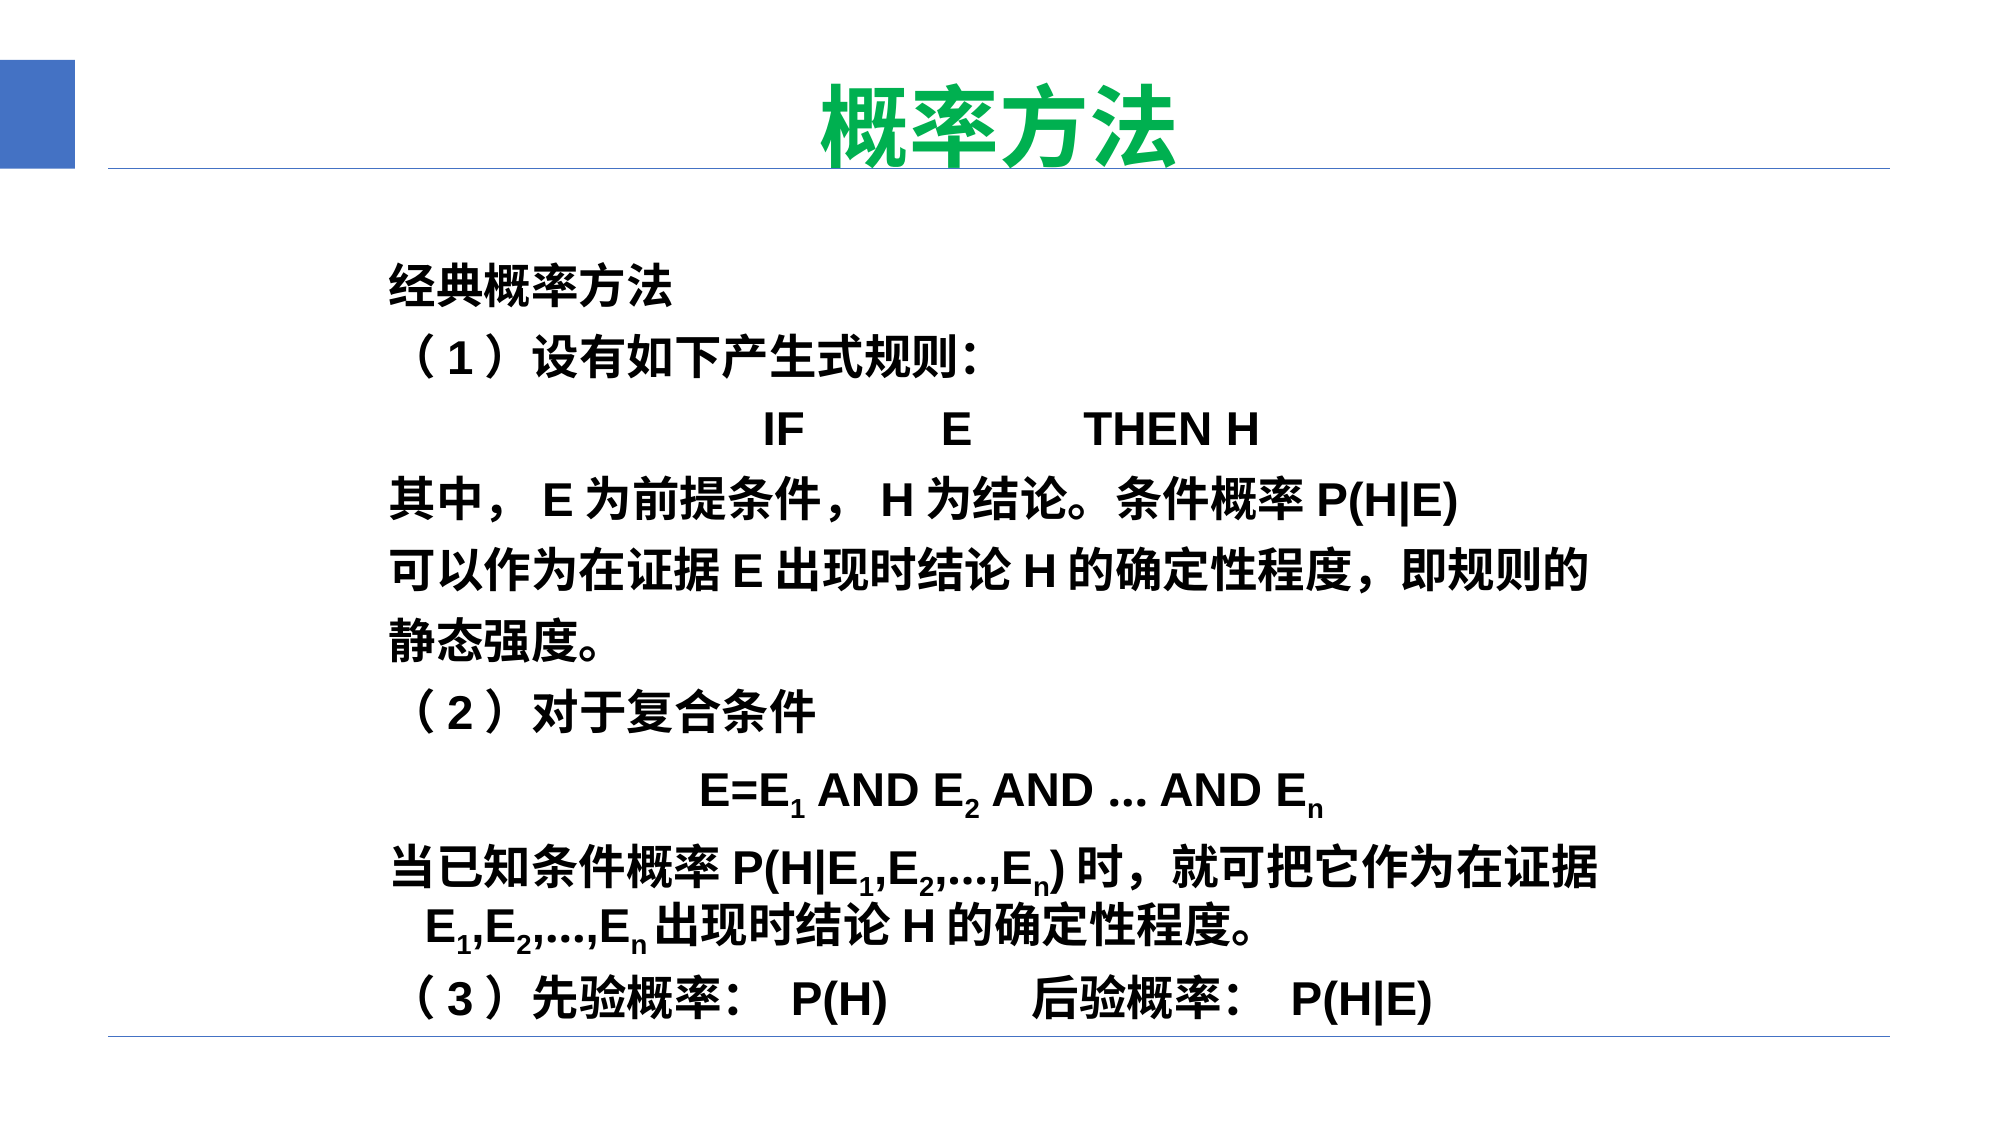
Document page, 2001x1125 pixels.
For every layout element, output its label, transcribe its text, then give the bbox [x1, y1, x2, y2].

title 概率方法 [362, 75, 1638, 188]
list 经典概率方法 （1）设有如下产生式规则： IF E THEN H 其中，E为前提条件，H为结论。条件概率P(H|E) 可以作为在证据E出现时结论H的确定性程度，即规则的 静态强度。 （2）对于复合条件 E=E1 AND E2 AND … AND En 当已知条件概率P(H|E1,E2,…,En)时，就可把它作为在证据E1,E2,…,En出现时结论H的确定性程度。 （3）先验概率： P(H) 后验概率： P(H|E) [373, 255, 1649, 1043]
